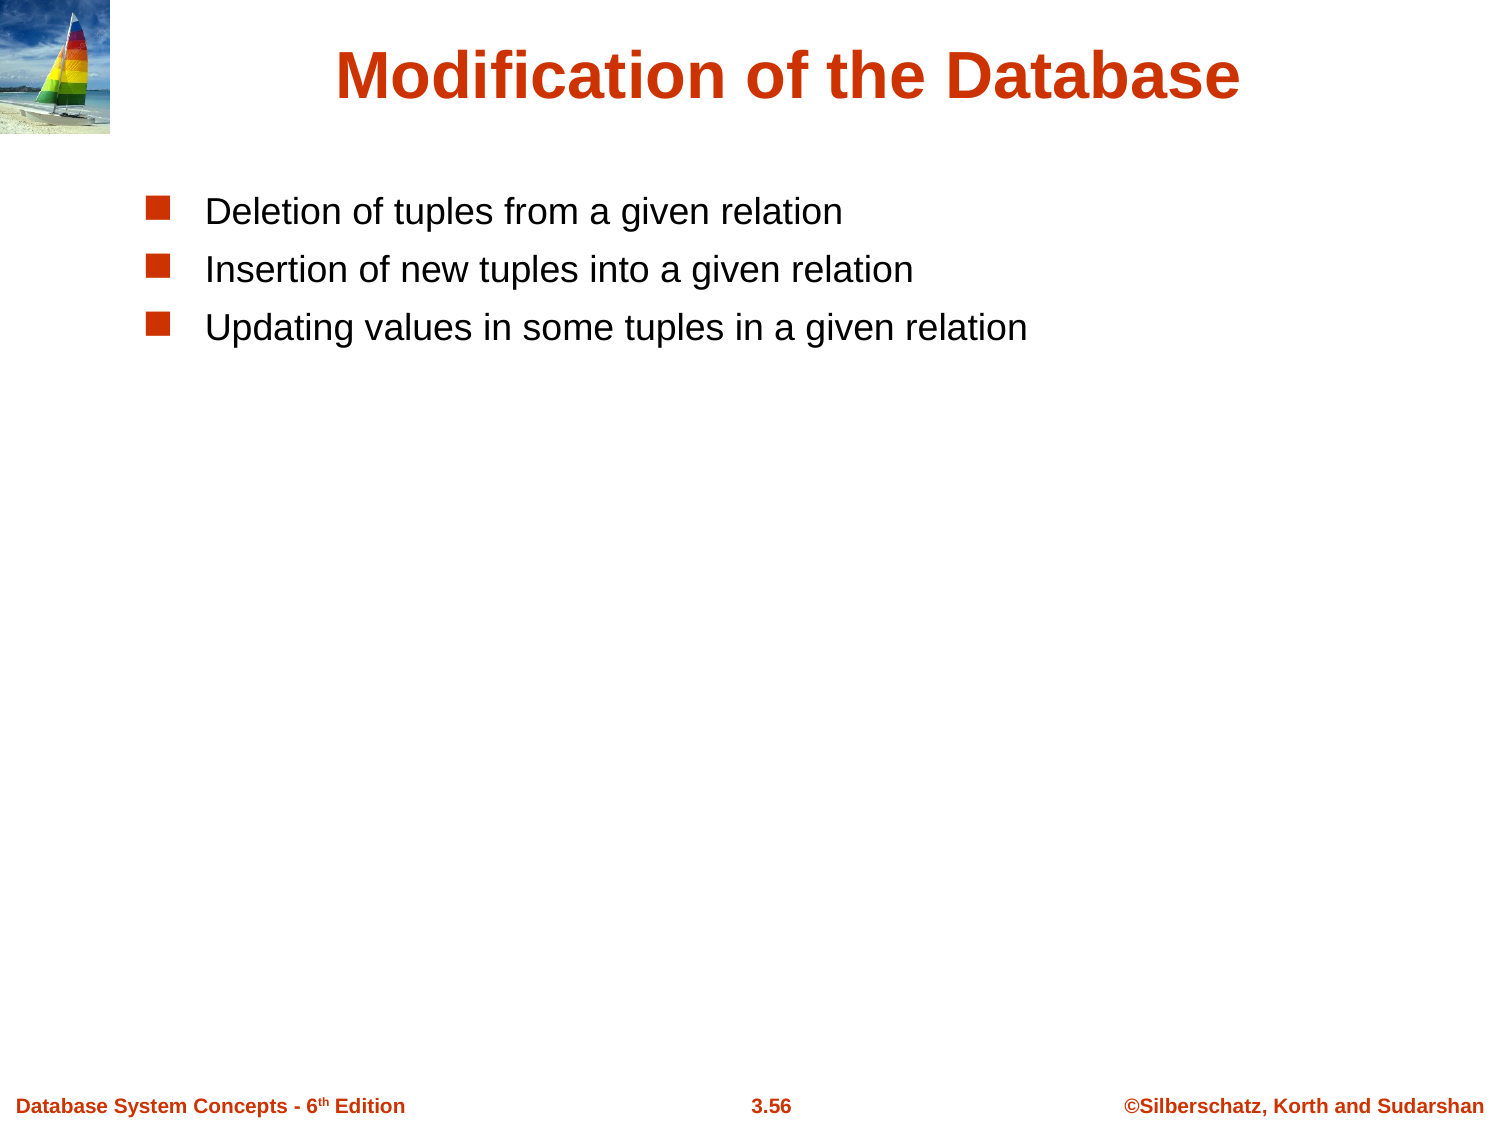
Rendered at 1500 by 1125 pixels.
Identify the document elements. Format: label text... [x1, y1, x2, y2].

title Modification of the Database [126, 19, 1451, 120]
picture [0, 0, 110, 134]
list Deletion of tuples from a given relation Insertion of new tuples into a given relation Updating values in some tuples in a given relation [133, 179, 1391, 984]
